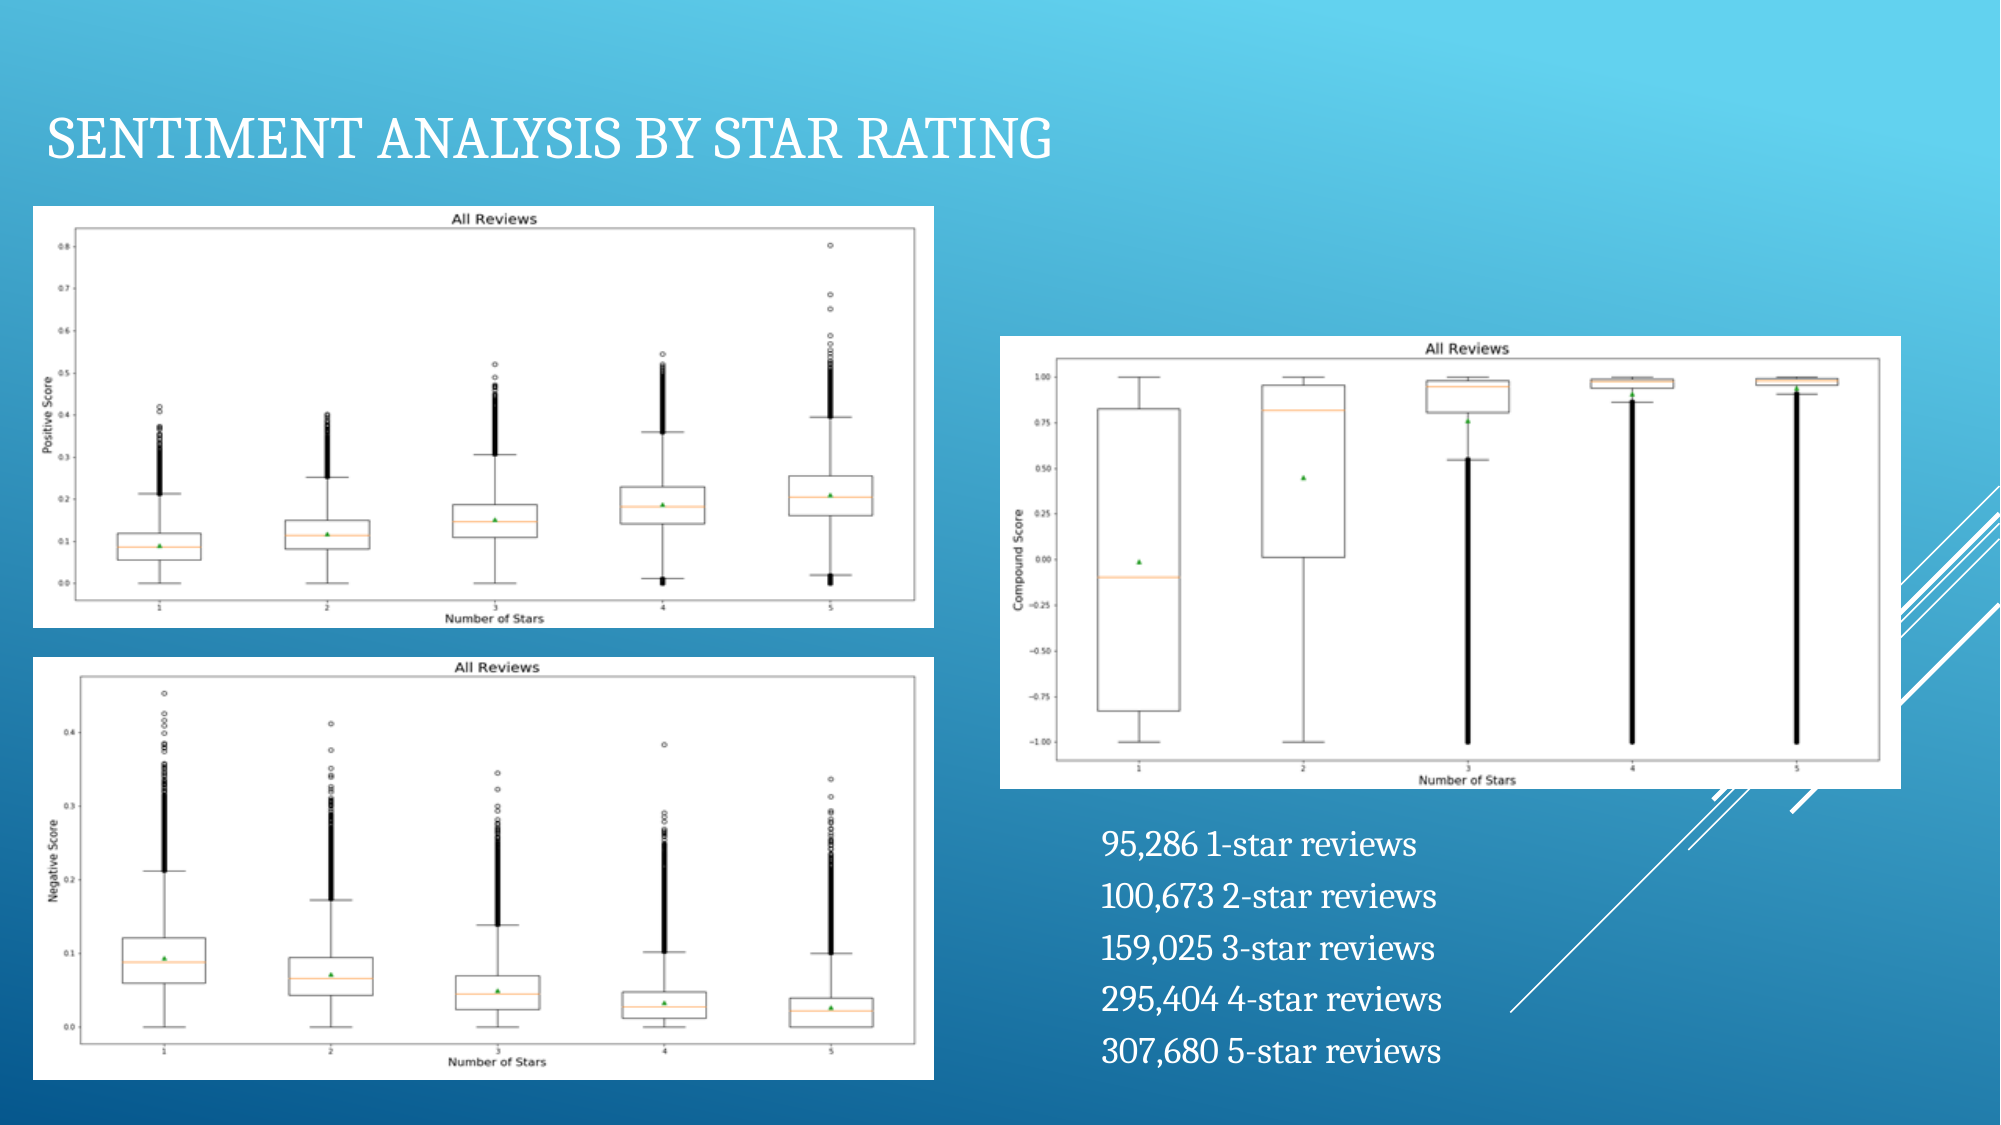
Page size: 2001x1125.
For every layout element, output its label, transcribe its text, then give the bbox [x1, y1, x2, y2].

picture [1000, 336, 1901, 789]
picture [33, 657, 934, 1080]
title SENTIMENT ANALYSIS BY STAR RATING [33, 62, 1967, 207]
picture [33, 206, 934, 628]
text_box 95,286 1-star reviews 100,673 2-star reviews 159,025 3-star reviews 295,404 4-star reviews 307,680 5-star reviews [1086, 804, 1510, 1080]
